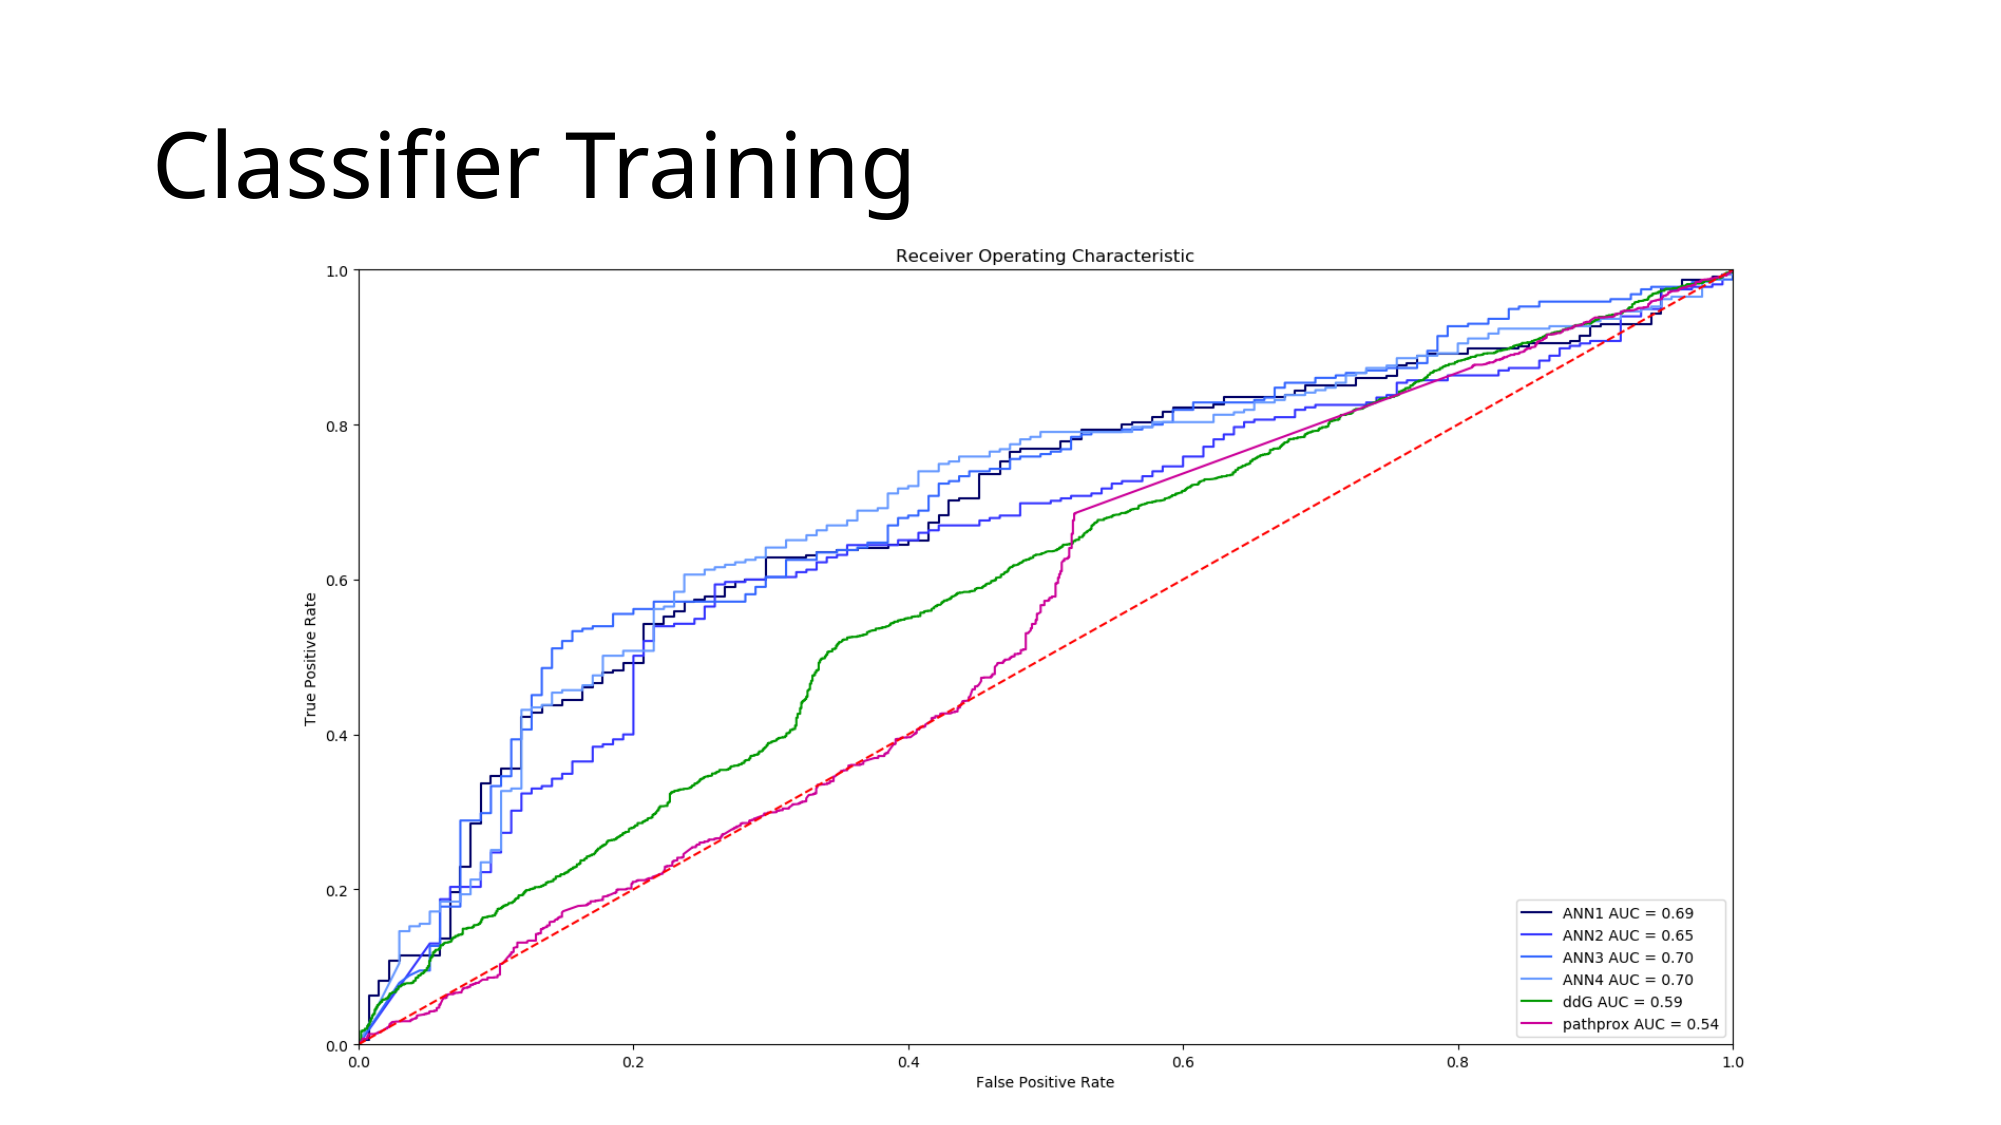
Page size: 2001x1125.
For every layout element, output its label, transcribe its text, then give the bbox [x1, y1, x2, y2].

title Classifier Training [137, 59, 1863, 150]
picture [137, 150, 1910, 1125]
